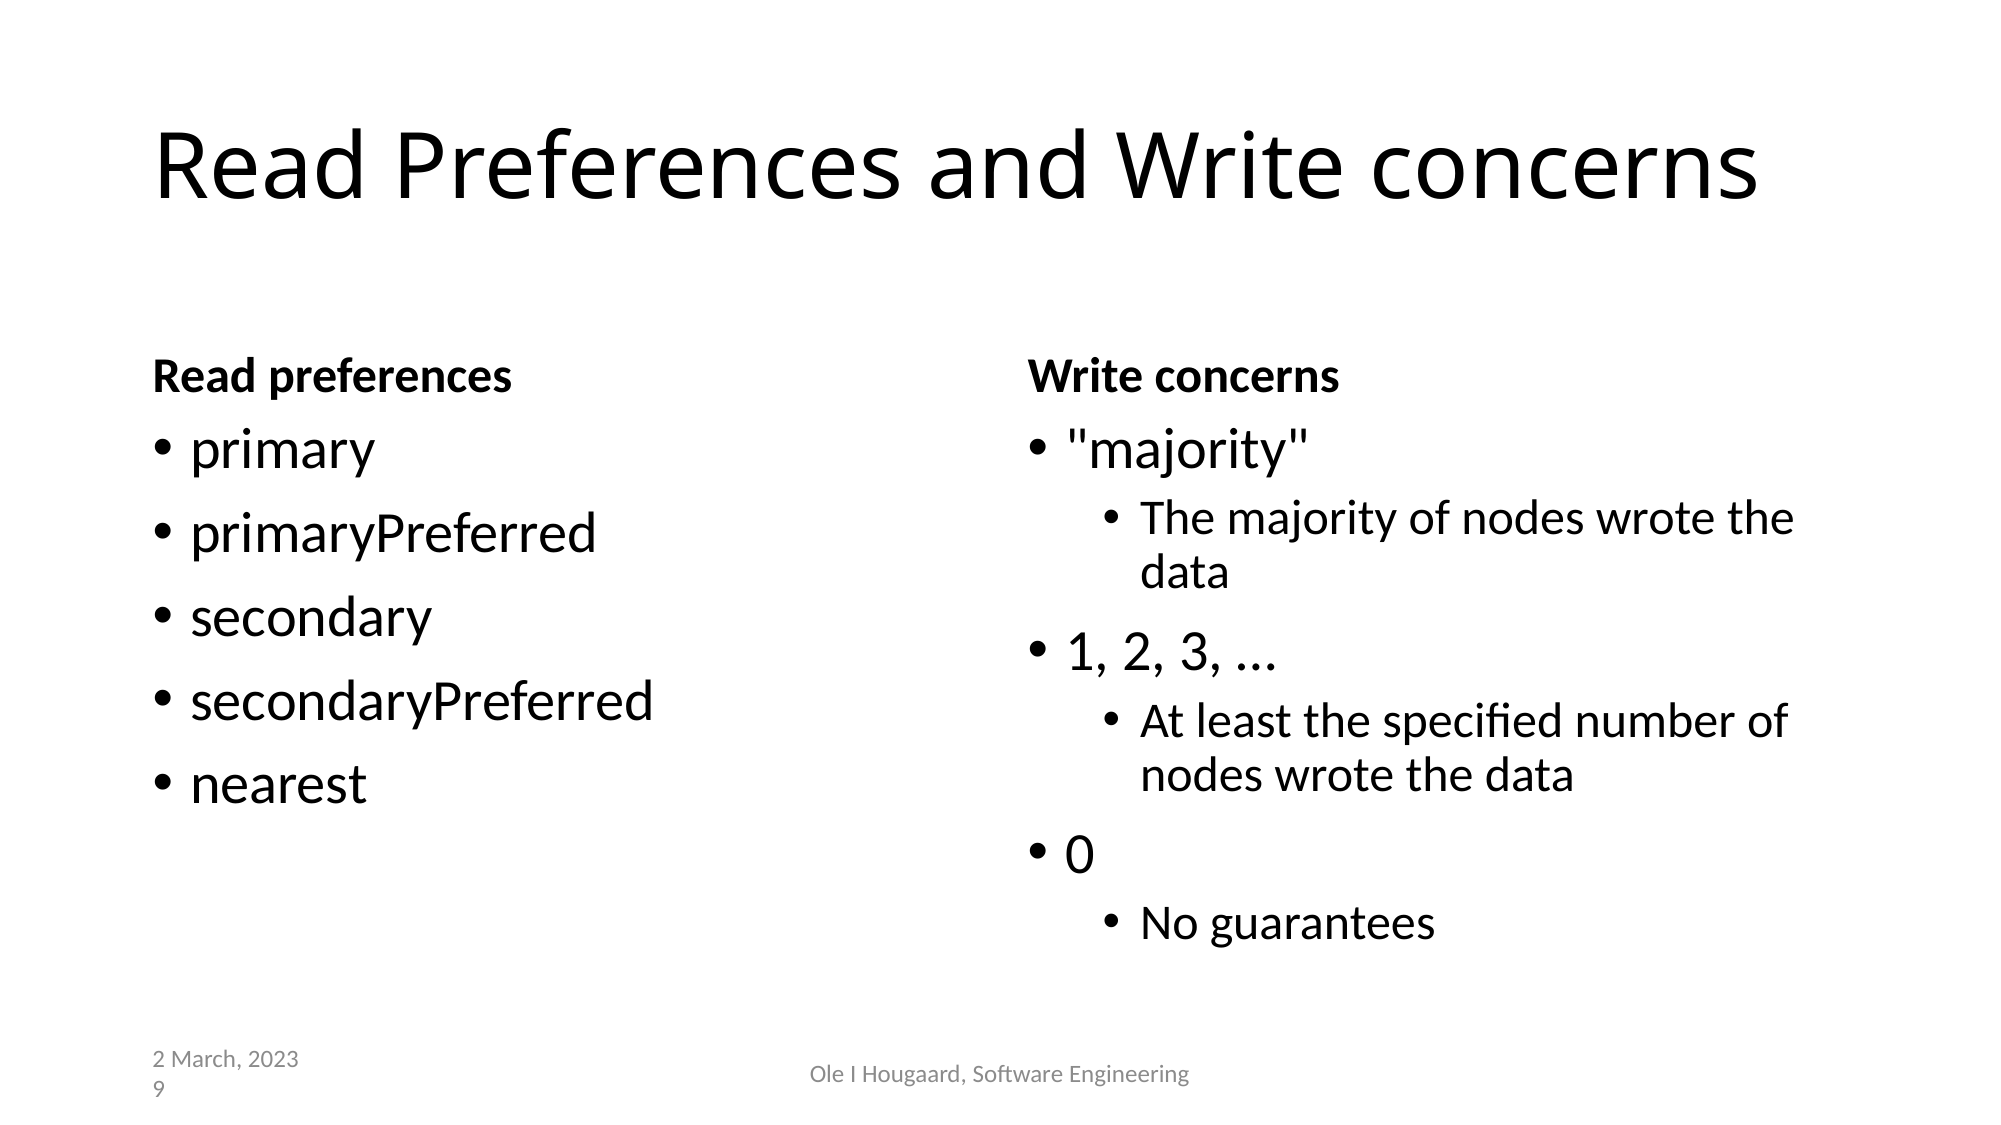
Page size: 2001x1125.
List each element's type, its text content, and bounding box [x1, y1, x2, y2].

footer Ole I Hougaard, Software Engineering [662, 1042, 1338, 1103]
list "majority" The majority of nodes wrote the data 1, 2, 3, … At least the specified number of nodes wrote the data 0 No guarantees [1012, 410, 1863, 1016]
list primary primaryPreferred secondary secondaryPreferred nearest [137, 410, 984, 1016]
title Read Preferences and Write concerns [137, 59, 1863, 278]
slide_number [137, 1042, 588, 1103]
list Read preferences [137, 275, 984, 410]
list Write concerns [1012, 275, 1863, 410]
